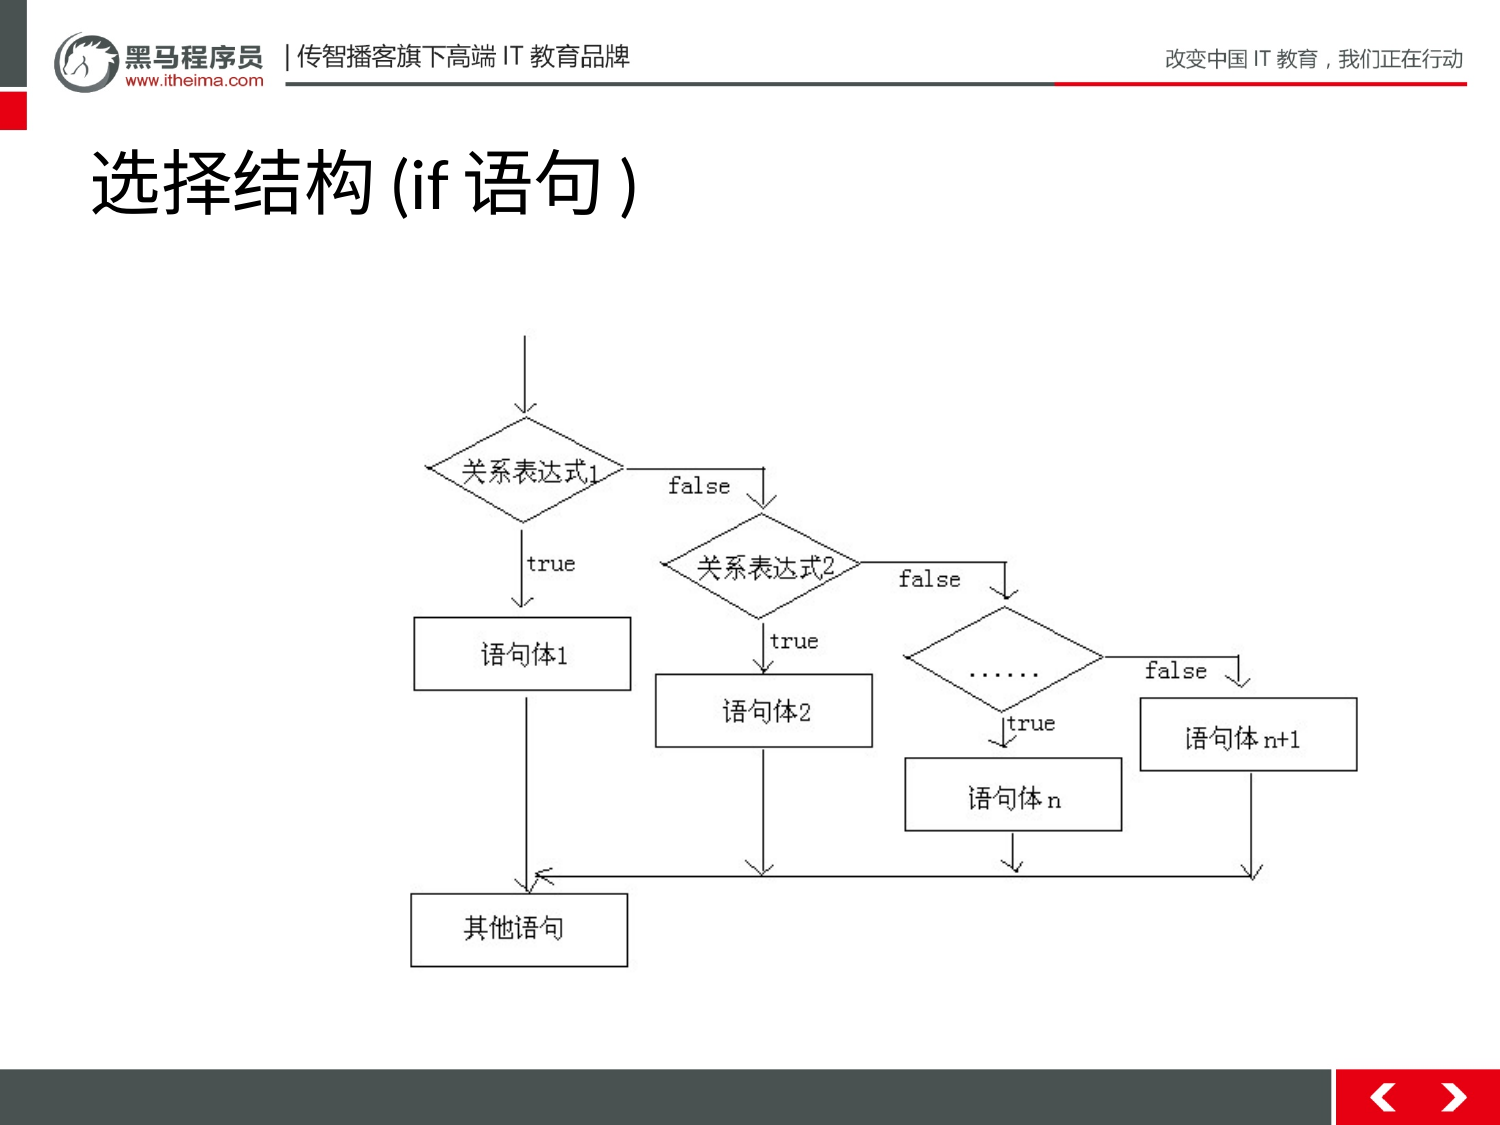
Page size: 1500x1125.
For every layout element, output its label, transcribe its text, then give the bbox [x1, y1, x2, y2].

title 选择结构(if语句) [75, 45, 1425, 233]
picture [0, 0, 1500, 1125]
